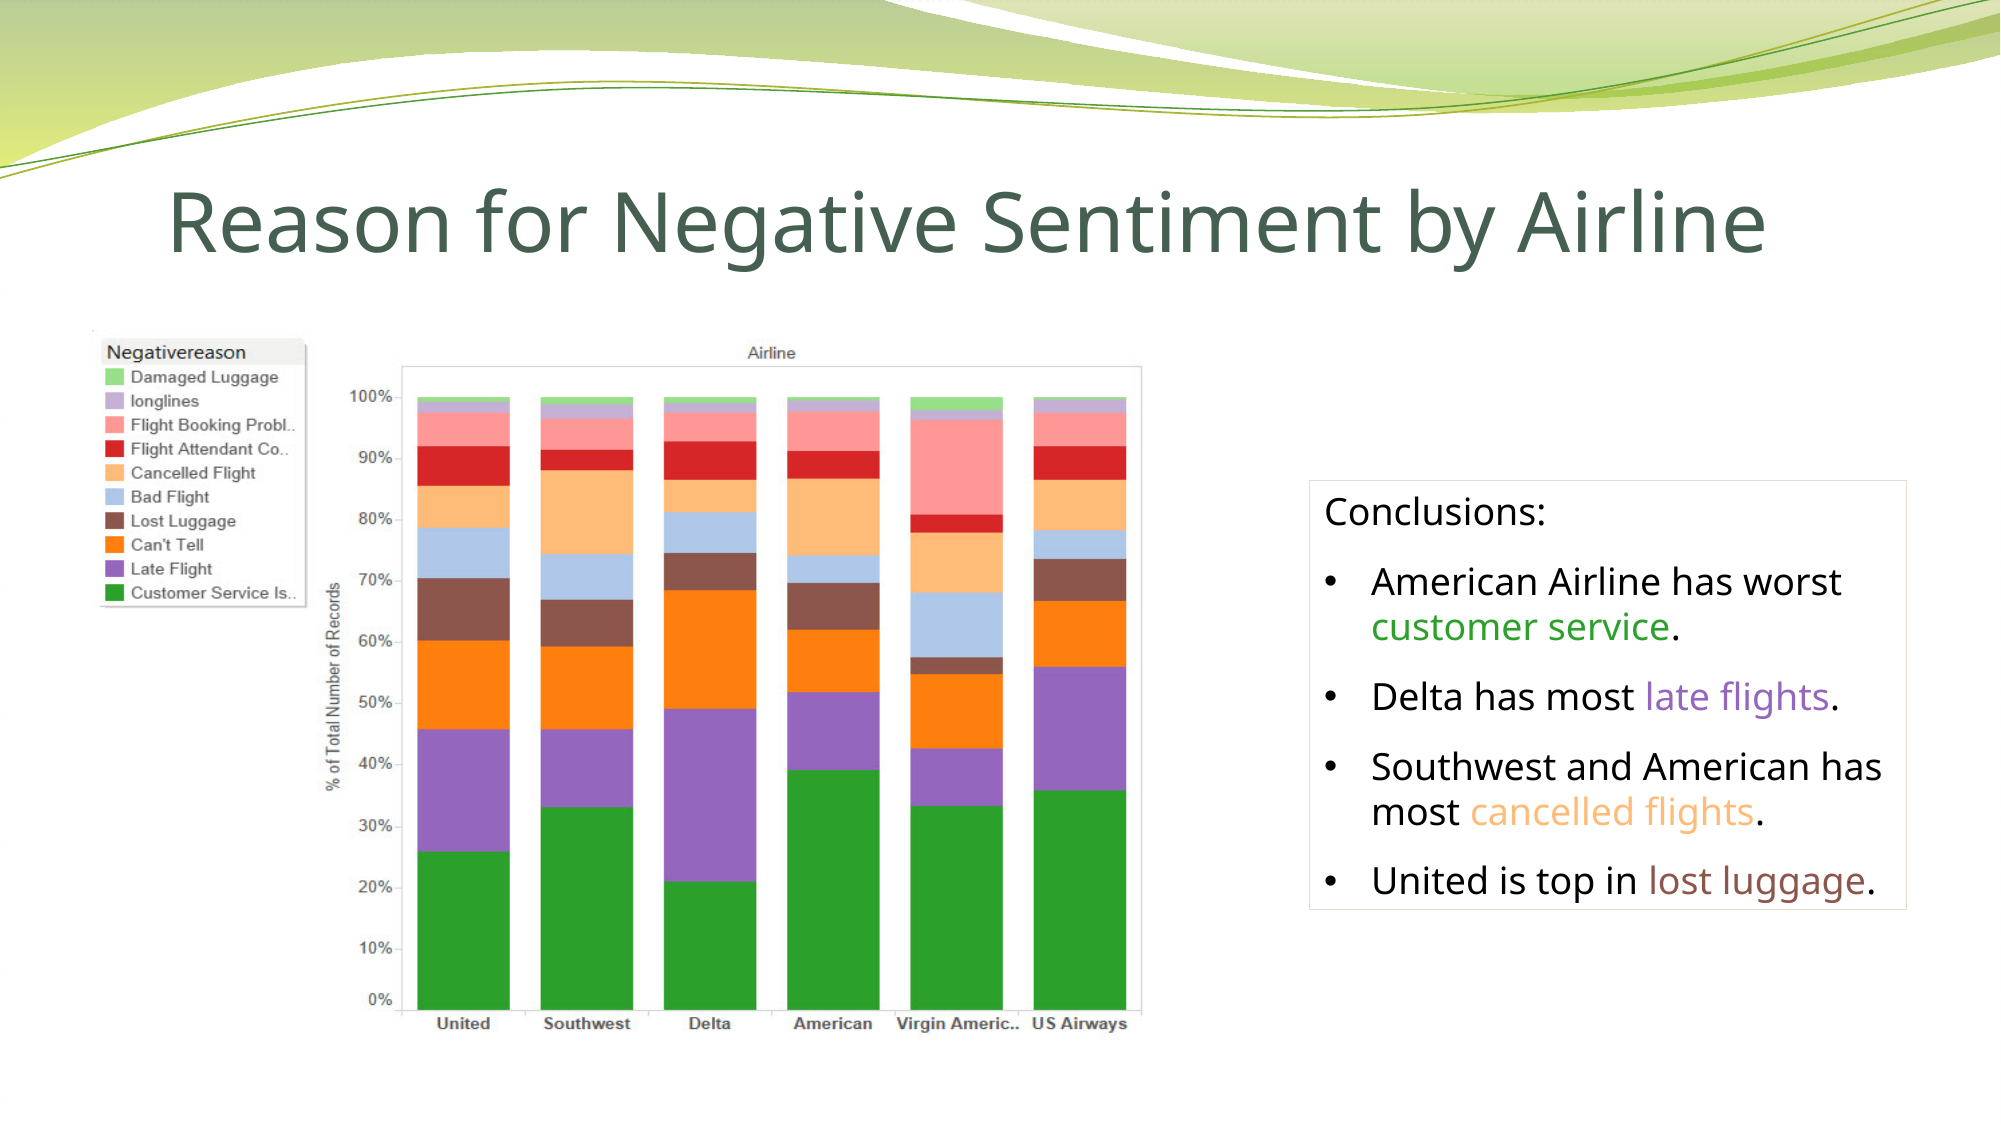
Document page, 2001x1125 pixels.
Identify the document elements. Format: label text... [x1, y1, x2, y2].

text_box Conclusions: American Airline has worst customer service. Delta has most late flights. Southwest and American has most cancelled flights. United is top in lost luggage. [1309, 480, 1907, 910]
picture [92, 330, 1192, 1064]
title Reason for Negative Sentiment by Airline [166, 81, 1967, 270]
